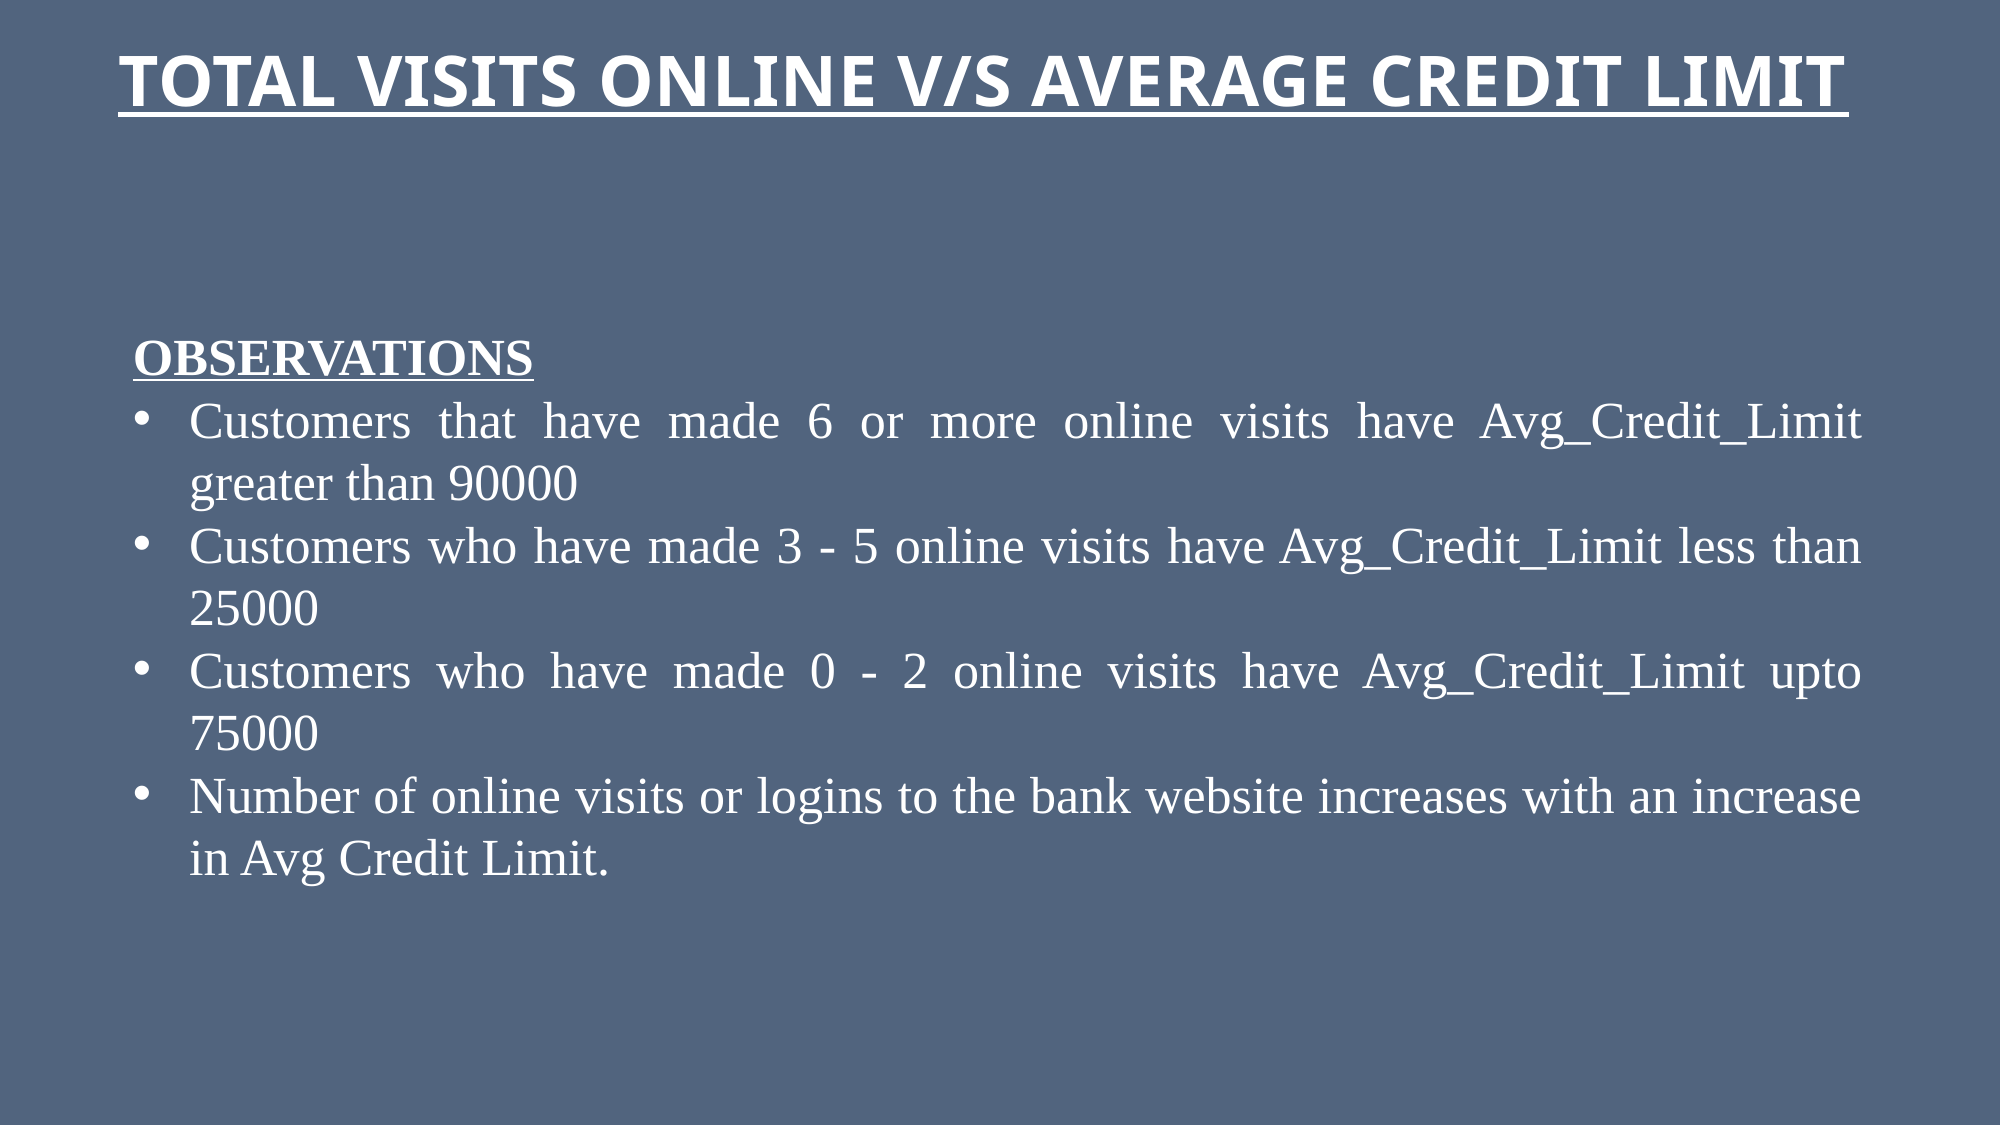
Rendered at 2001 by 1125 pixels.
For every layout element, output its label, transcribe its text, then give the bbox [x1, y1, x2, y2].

title TOTAL VISITS ONLINE V/S AVERAGE CREDIT LIMIT [118, 47, 1878, 189]
text_box OBSERVATIONS Customers that have made 6 or more online visits have Avg_Credit_Limit greater than 90000 Customers who have made 3 - 5 online visits have Avg_Credit_Limit less than 25000 Customers who have made 0 - 2 online visits have Avg_Credit_Limit upto 75000 Number of online visits or logins to the bank website increases with an increase in Avg Credit Limit. [118, 316, 1878, 894]
